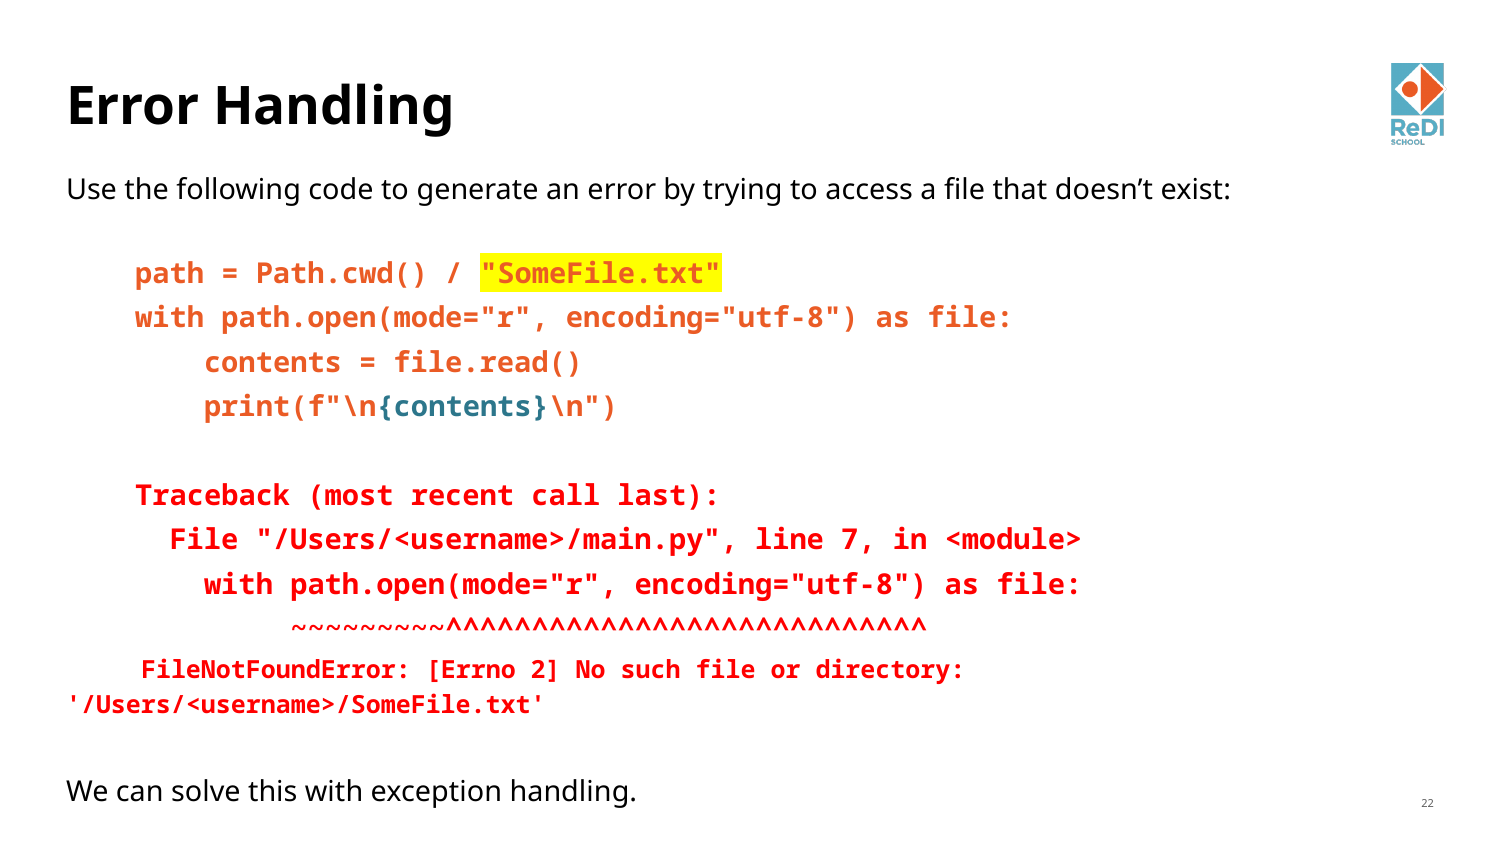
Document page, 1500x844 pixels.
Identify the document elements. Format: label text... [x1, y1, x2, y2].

list Use the following code to generate an error by trying to access a file that doesn’t exist: path = Path.cwd() / "SomeFile.txt" with path.open(mode="r", encoding="utf-8") as file: contents = file.read() print(f"\n{contents}\n") Traceback (most recent call last): File "/Users/<username>/main.py", line 7, in <module> with path.open(mode="r", encoding="utf-8") as file: ~~~~~~~~~^^^^^^^^^^^^^^^^^^^^^^^^^^^^ FileNotFoundError: [Errno 2] No such file or directory: '/Users/<username>/SomeFile.txt' We can solve this with exception handling. [51, 150, 1449, 827]
slide_number ‹#› [1388, 781, 1449, 827]
title Error Handling [51, 56, 1388, 150]
picture [1391, 63, 1447, 145]
